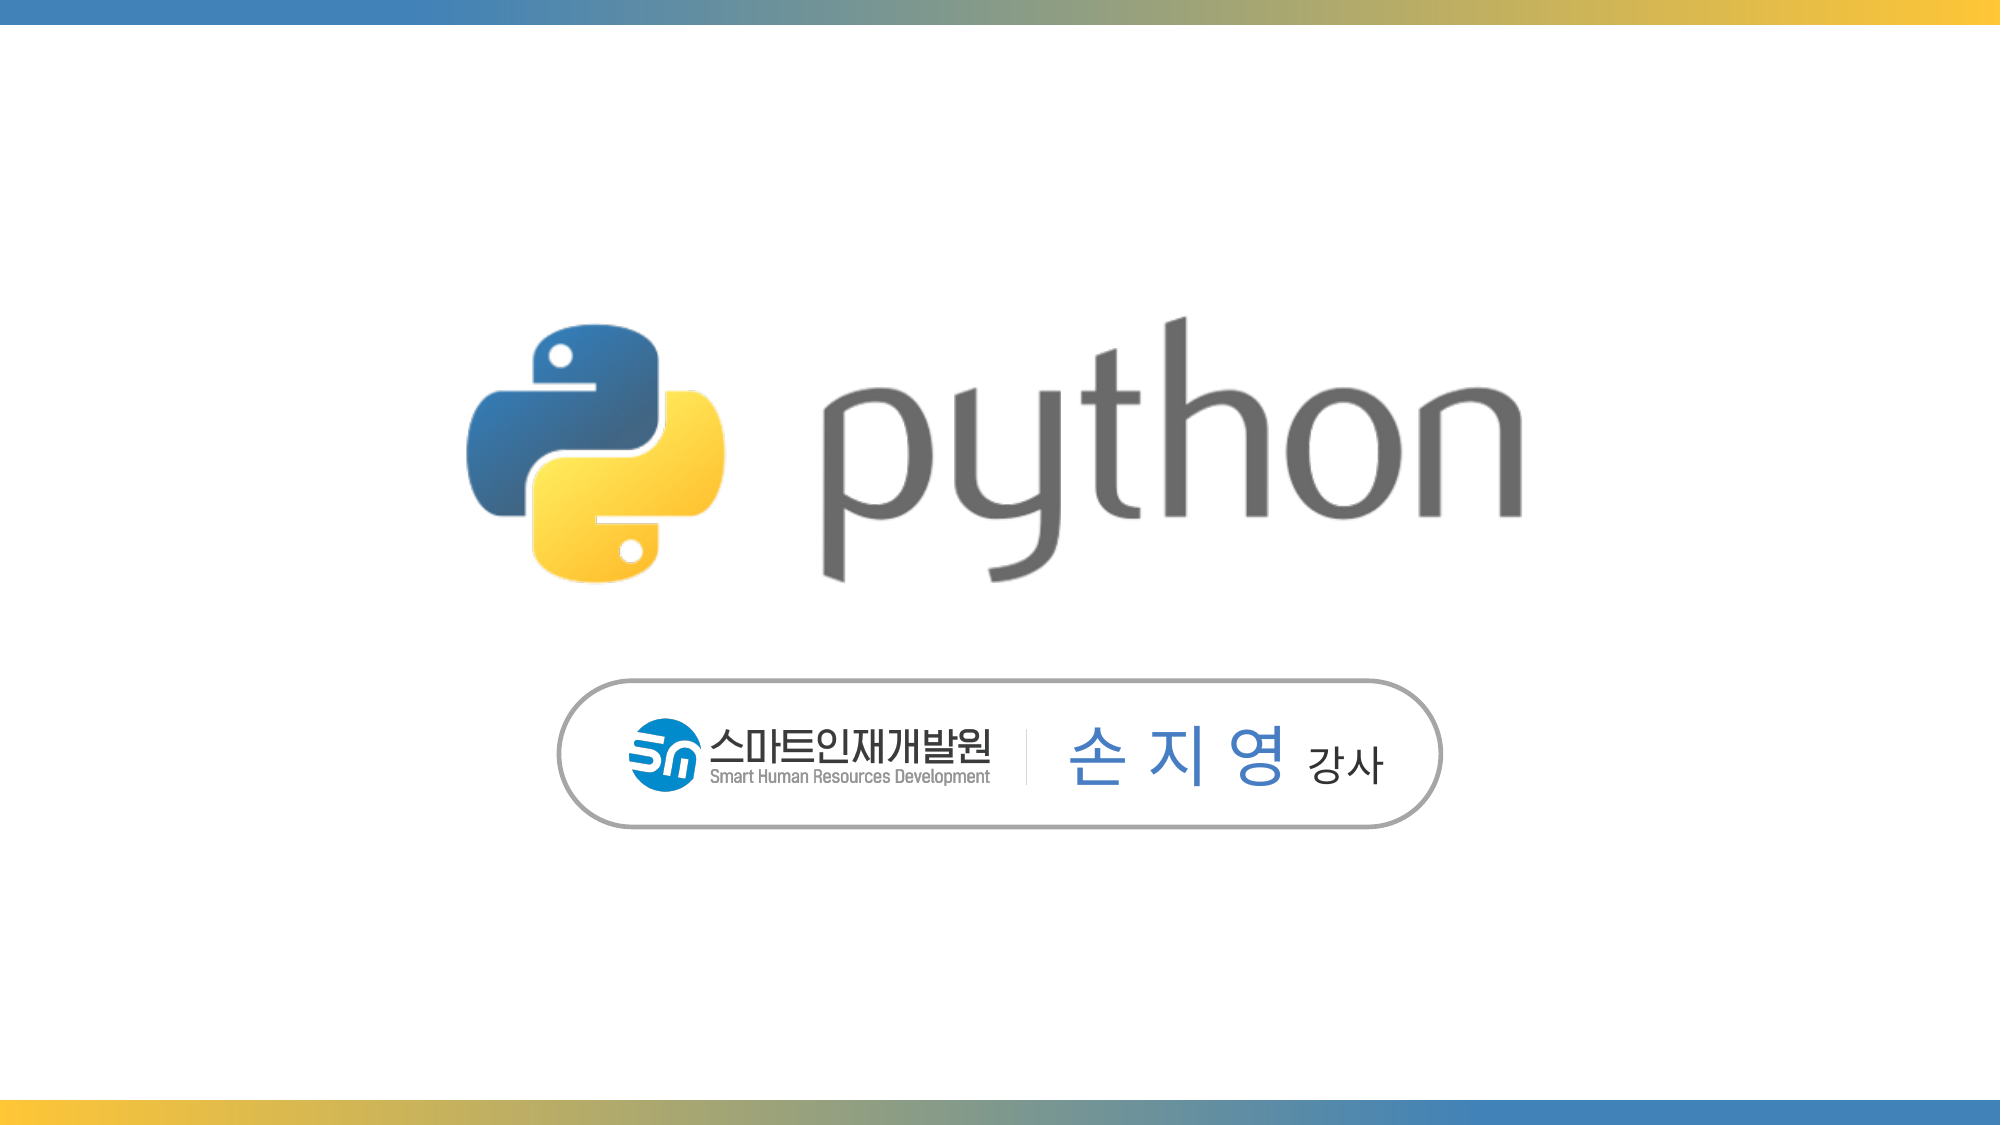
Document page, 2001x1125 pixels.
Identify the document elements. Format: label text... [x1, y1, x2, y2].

text_box [557, 679, 1442, 828]
picture [431, 283, 1569, 630]
text_box [0, 1099, 2000, 1125]
picture [612, 703, 1008, 808]
text_box 손 지 영 강사 [1052, 707, 1400, 803]
text_box [0, 0, 2000, 26]
